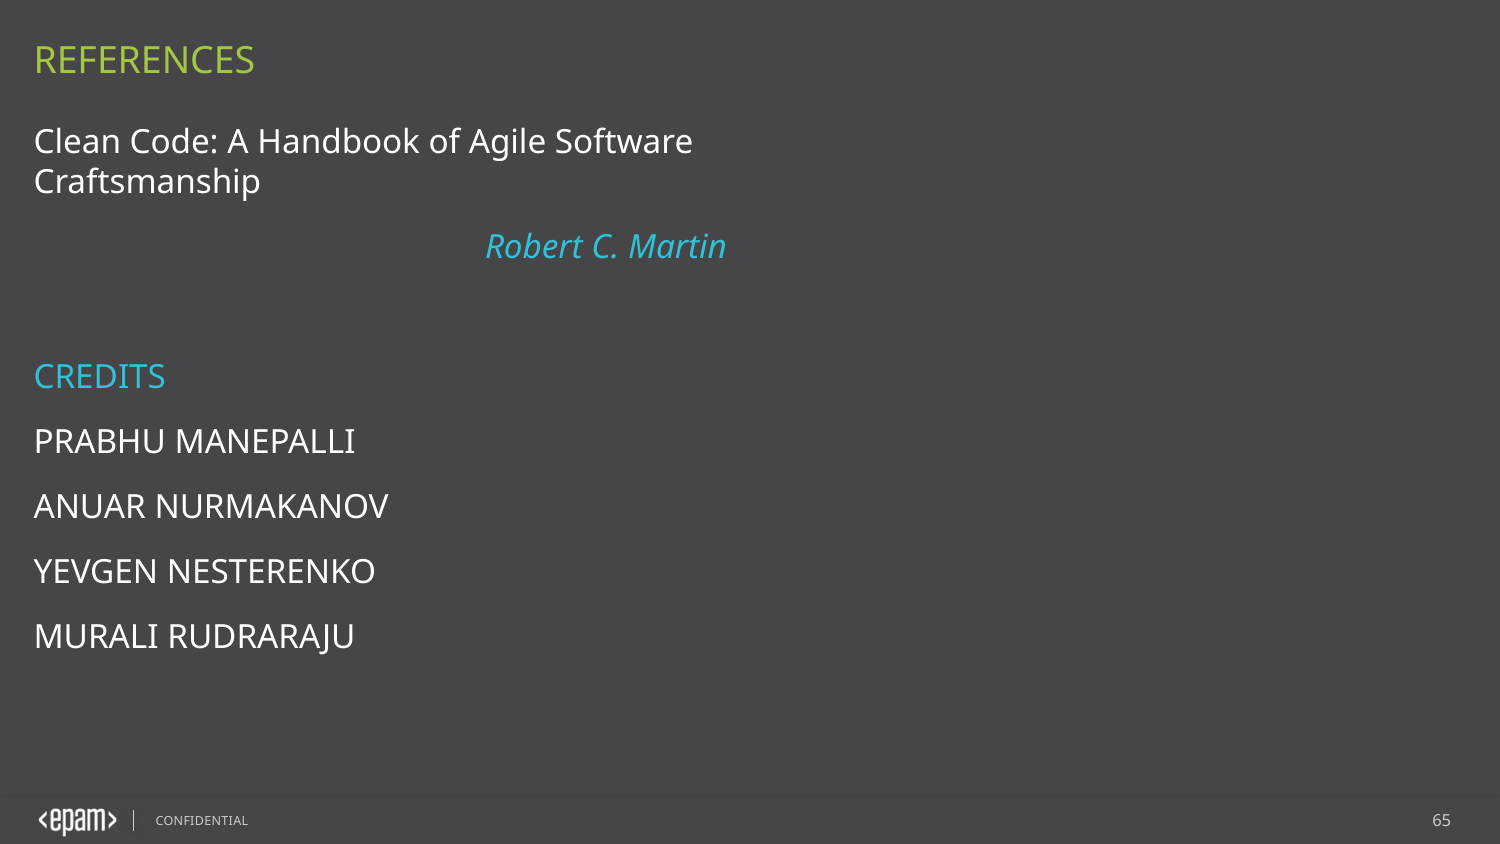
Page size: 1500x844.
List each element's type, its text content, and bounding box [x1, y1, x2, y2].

list Clean Code: A Handbook of Agile Software Craftsmanship Robert C. Martin CREDITS PRABHU MANEPALLI ANUAR NURMAKANOV YEVGEN NESTERENKO MURALI RUDRARAJU [33, 120, 728, 789]
text_box References [33, 35, 746, 81]
picture [38, 808, 117, 837]
